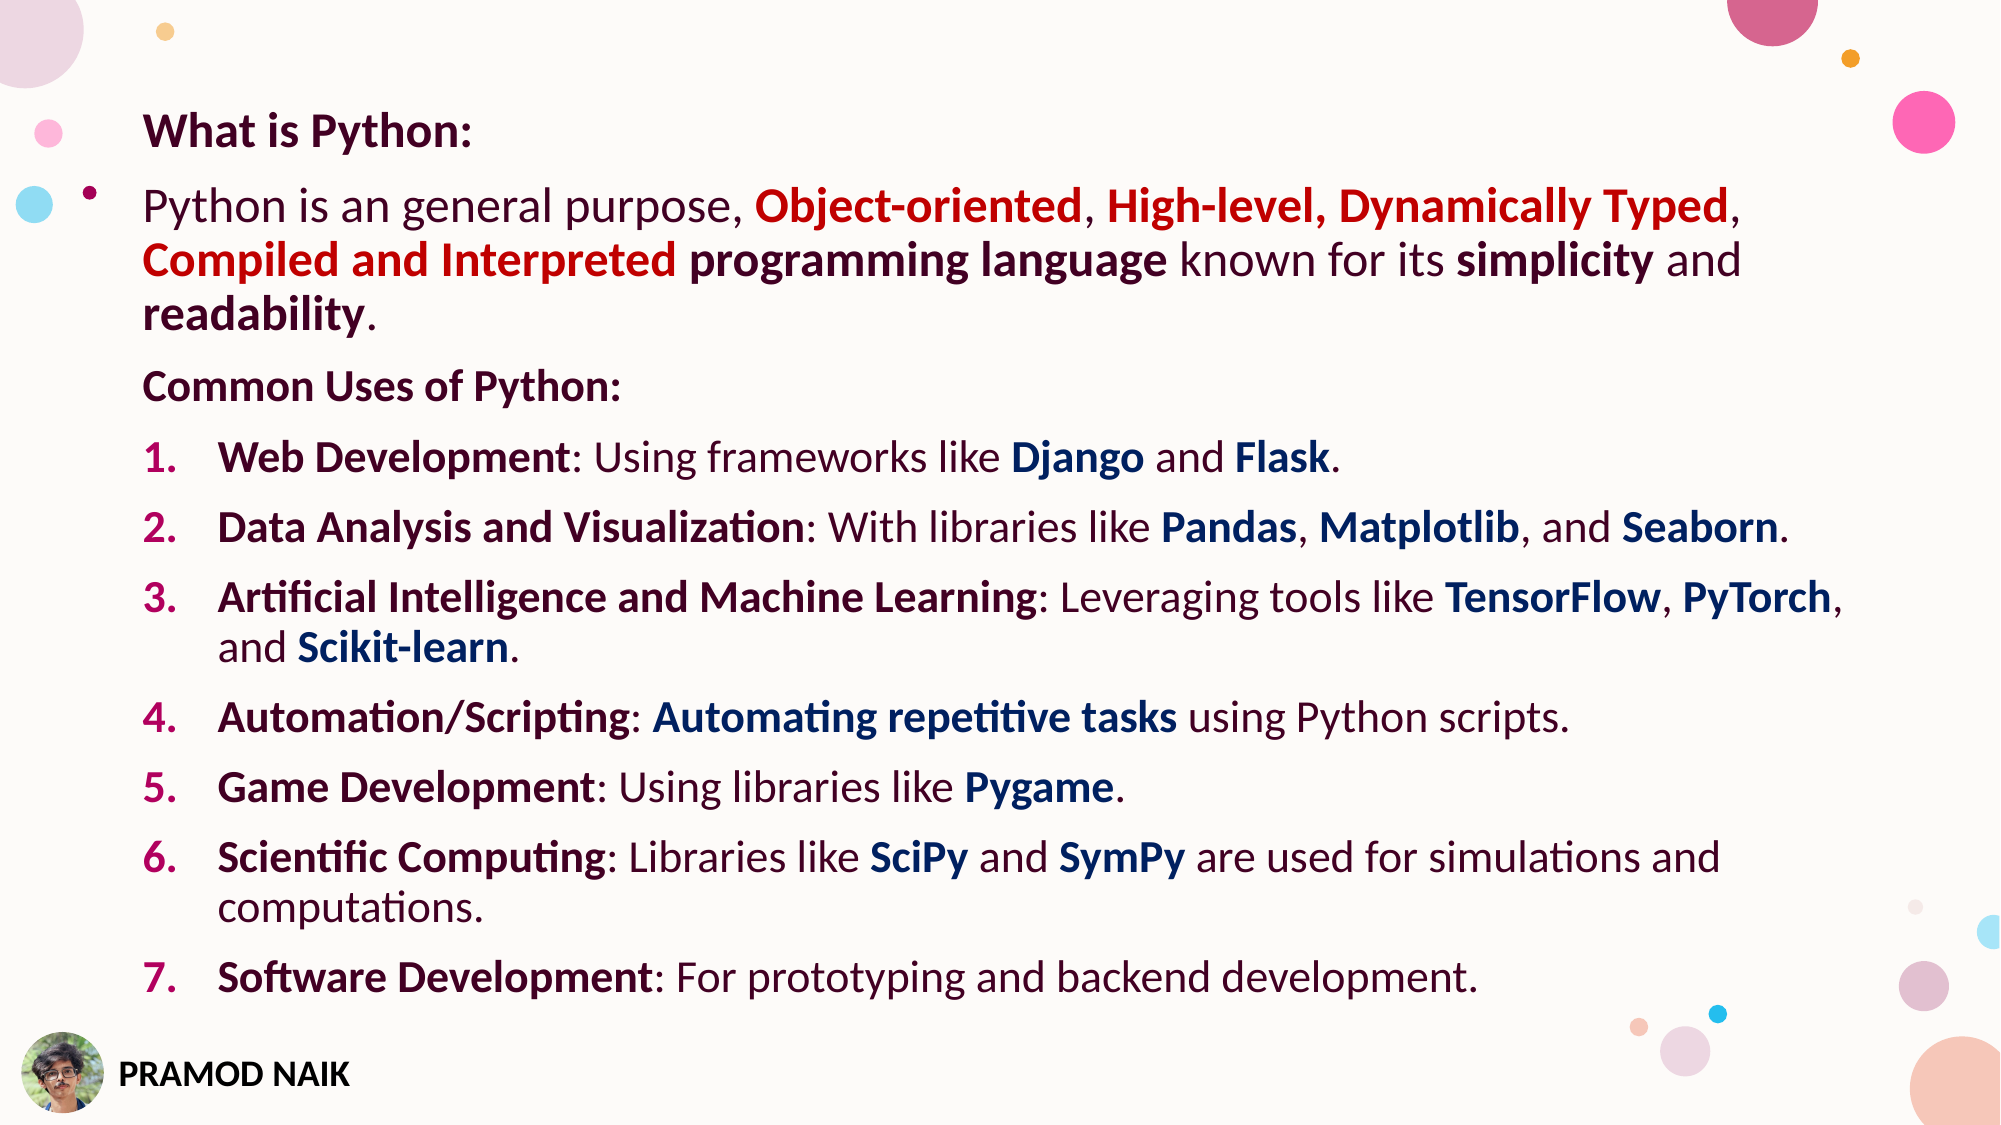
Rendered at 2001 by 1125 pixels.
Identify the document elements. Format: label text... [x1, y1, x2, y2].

list What is Python: Python is an general purpose, Object-oriented, High-level, Dynamically Typed, Compiled and Interpreted programming language known for its simplicity and readability. Common Uses of Python: Web Development: Using frameworks like Django and Flask. Data Analysis and Visualization: With libraries like Pandas, Matplotlib, and Seaborn. Artificial Intelligence and Machine Learning: Leveraging tools like TensorFlow, PyTorch, and Scikit-learn. Automation/Scripting: Automating repetitive tasks using Python scripts. Game Development: Using libraries like Pygame. Scientific Computing: Libraries like SciPy and SymPy are used for simulations and computations. Software Development: For prototyping and backend development. [127, 97, 1877, 1014]
picture [21, 1031, 104, 1114]
